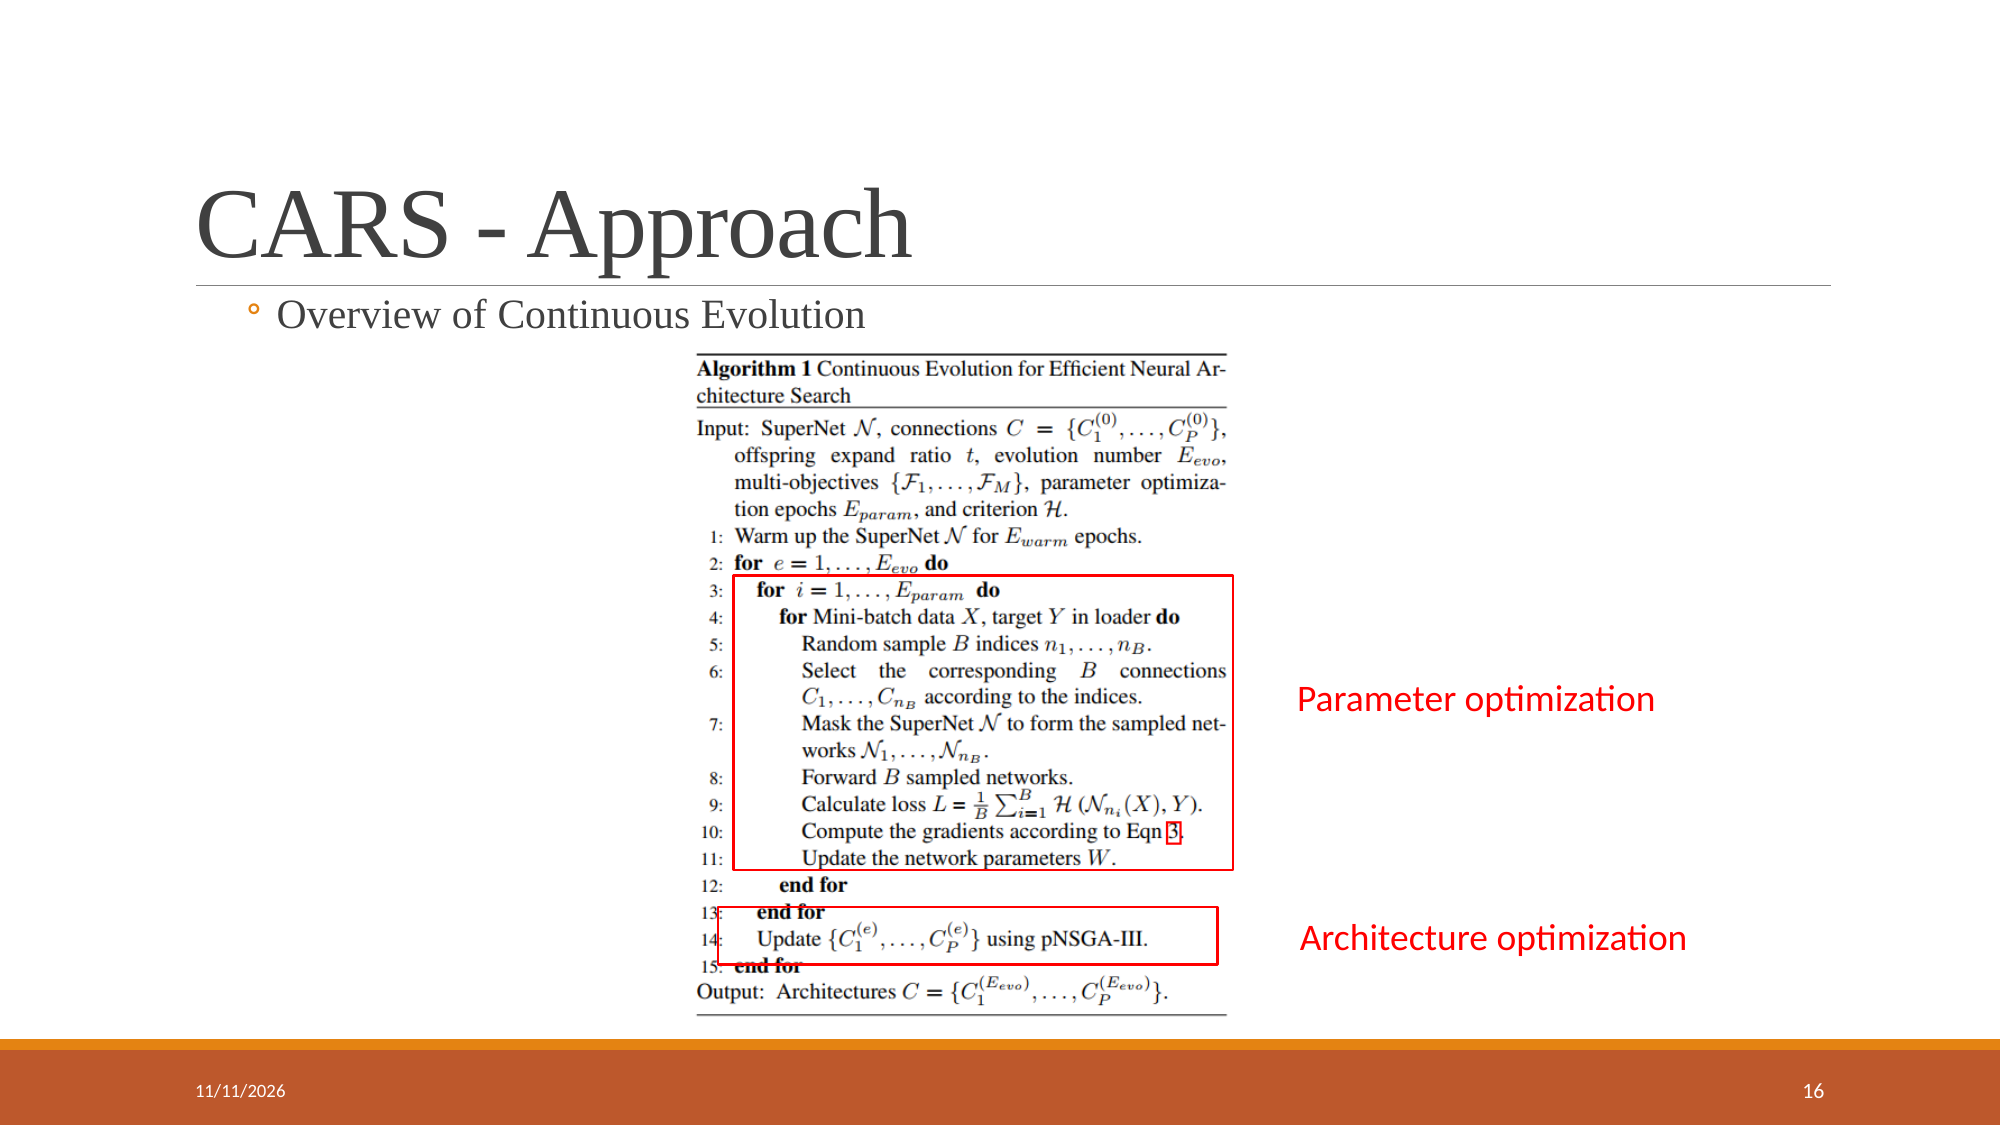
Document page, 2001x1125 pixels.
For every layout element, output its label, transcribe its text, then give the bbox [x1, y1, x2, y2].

title CARS - Approach [180, 47, 1830, 285]
text_box Parameter optimization [1282, 666, 1671, 726]
picture [677, 340, 1258, 1030]
text_box Architecture optimization [1285, 905, 1703, 966]
list Overview of Continuous Evolution [153, 285, 1961, 1002]
slide_number 16 [1624, 1059, 1840, 1120]
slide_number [180, 1059, 586, 1120]
